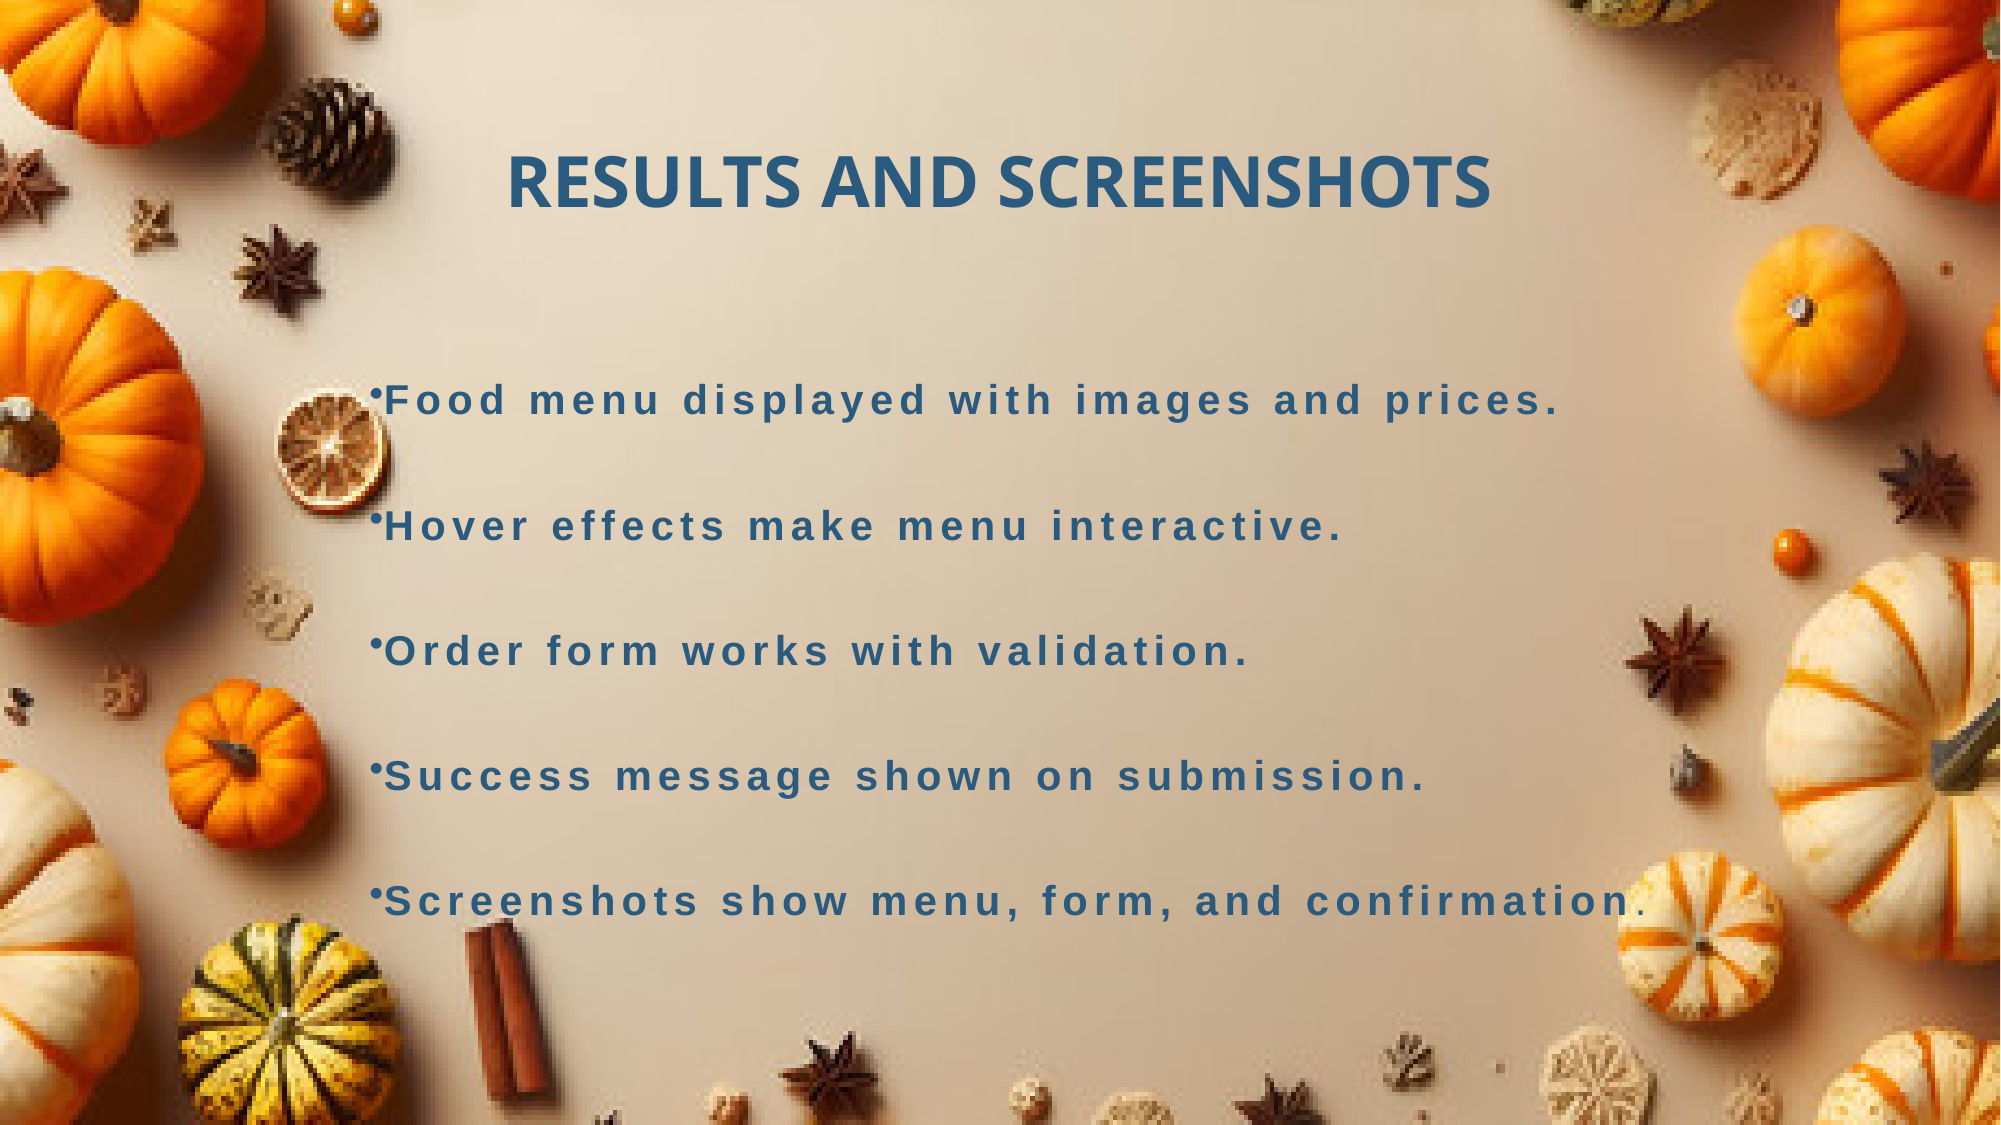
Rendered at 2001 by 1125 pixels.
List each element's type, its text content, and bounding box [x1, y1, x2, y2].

picture [0, 0, 2001, 1125]
title Results and Screenshots [149, 76, 1849, 294]
list Food menu displayed with images and prices. Hover effects make menu interactive. Order form works with validation. Success message shown on submission. Screenshots show menu, form, and confirmation. [354, 284, 1678, 938]
